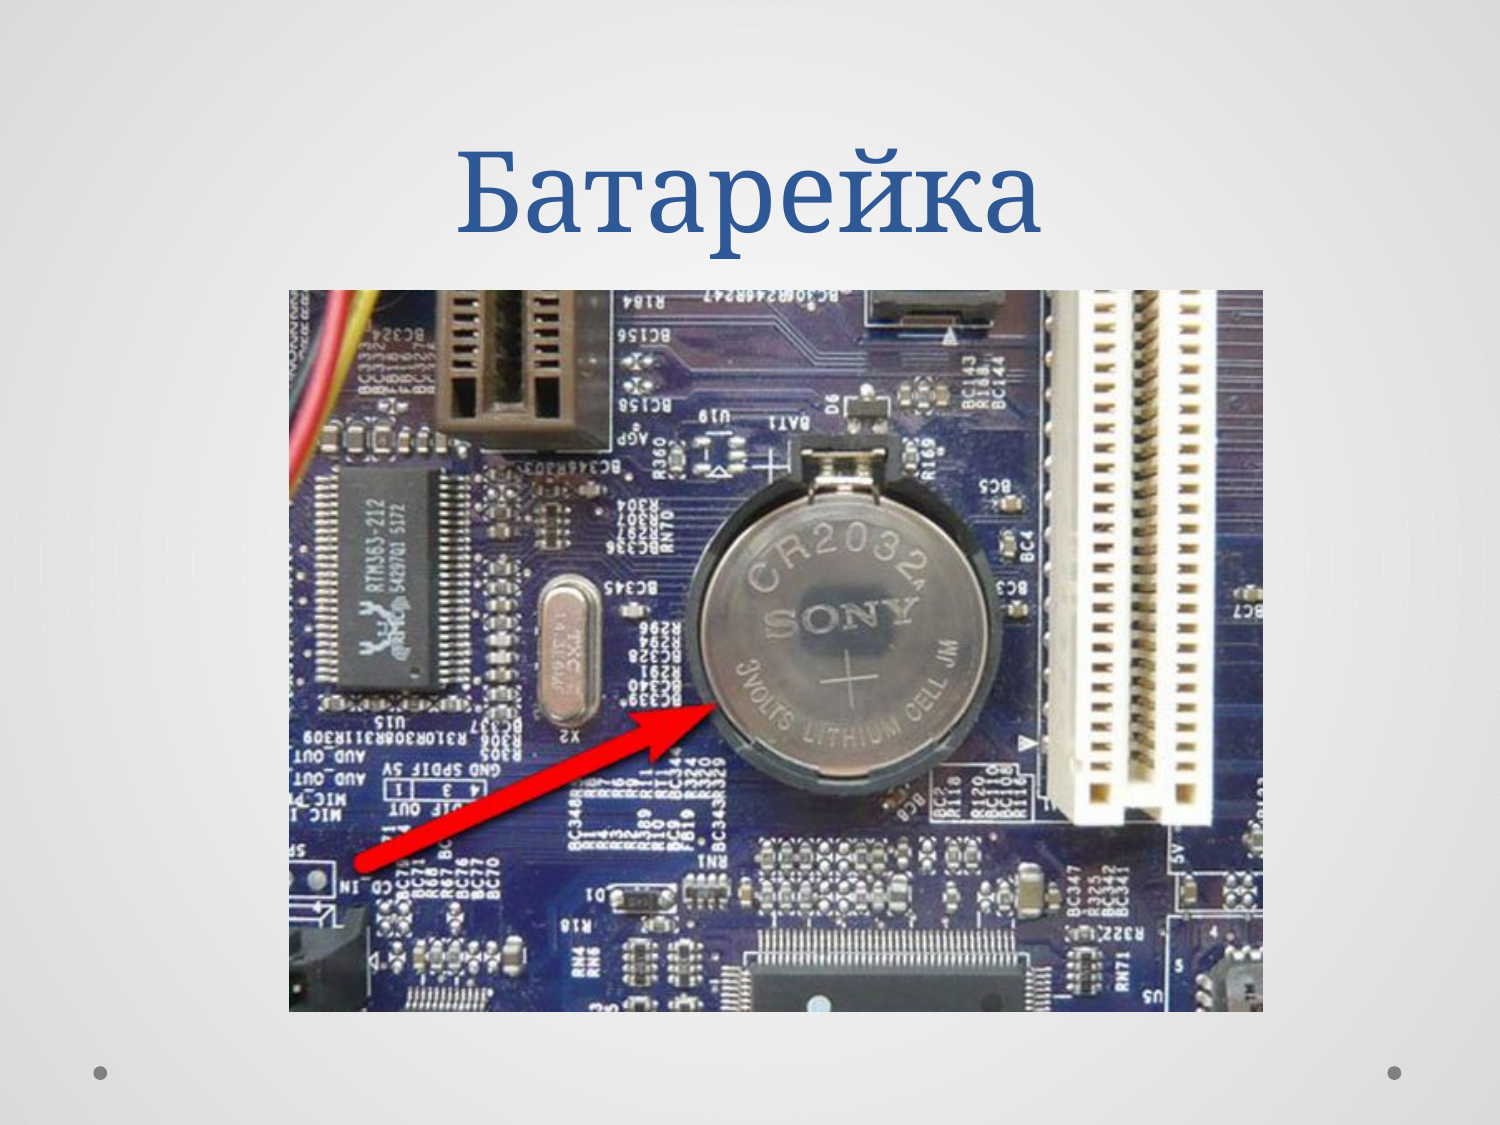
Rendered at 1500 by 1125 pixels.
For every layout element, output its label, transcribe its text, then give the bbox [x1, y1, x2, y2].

title Батарейка [75, 0, 1425, 263]
picture [289, 290, 1263, 1012]
